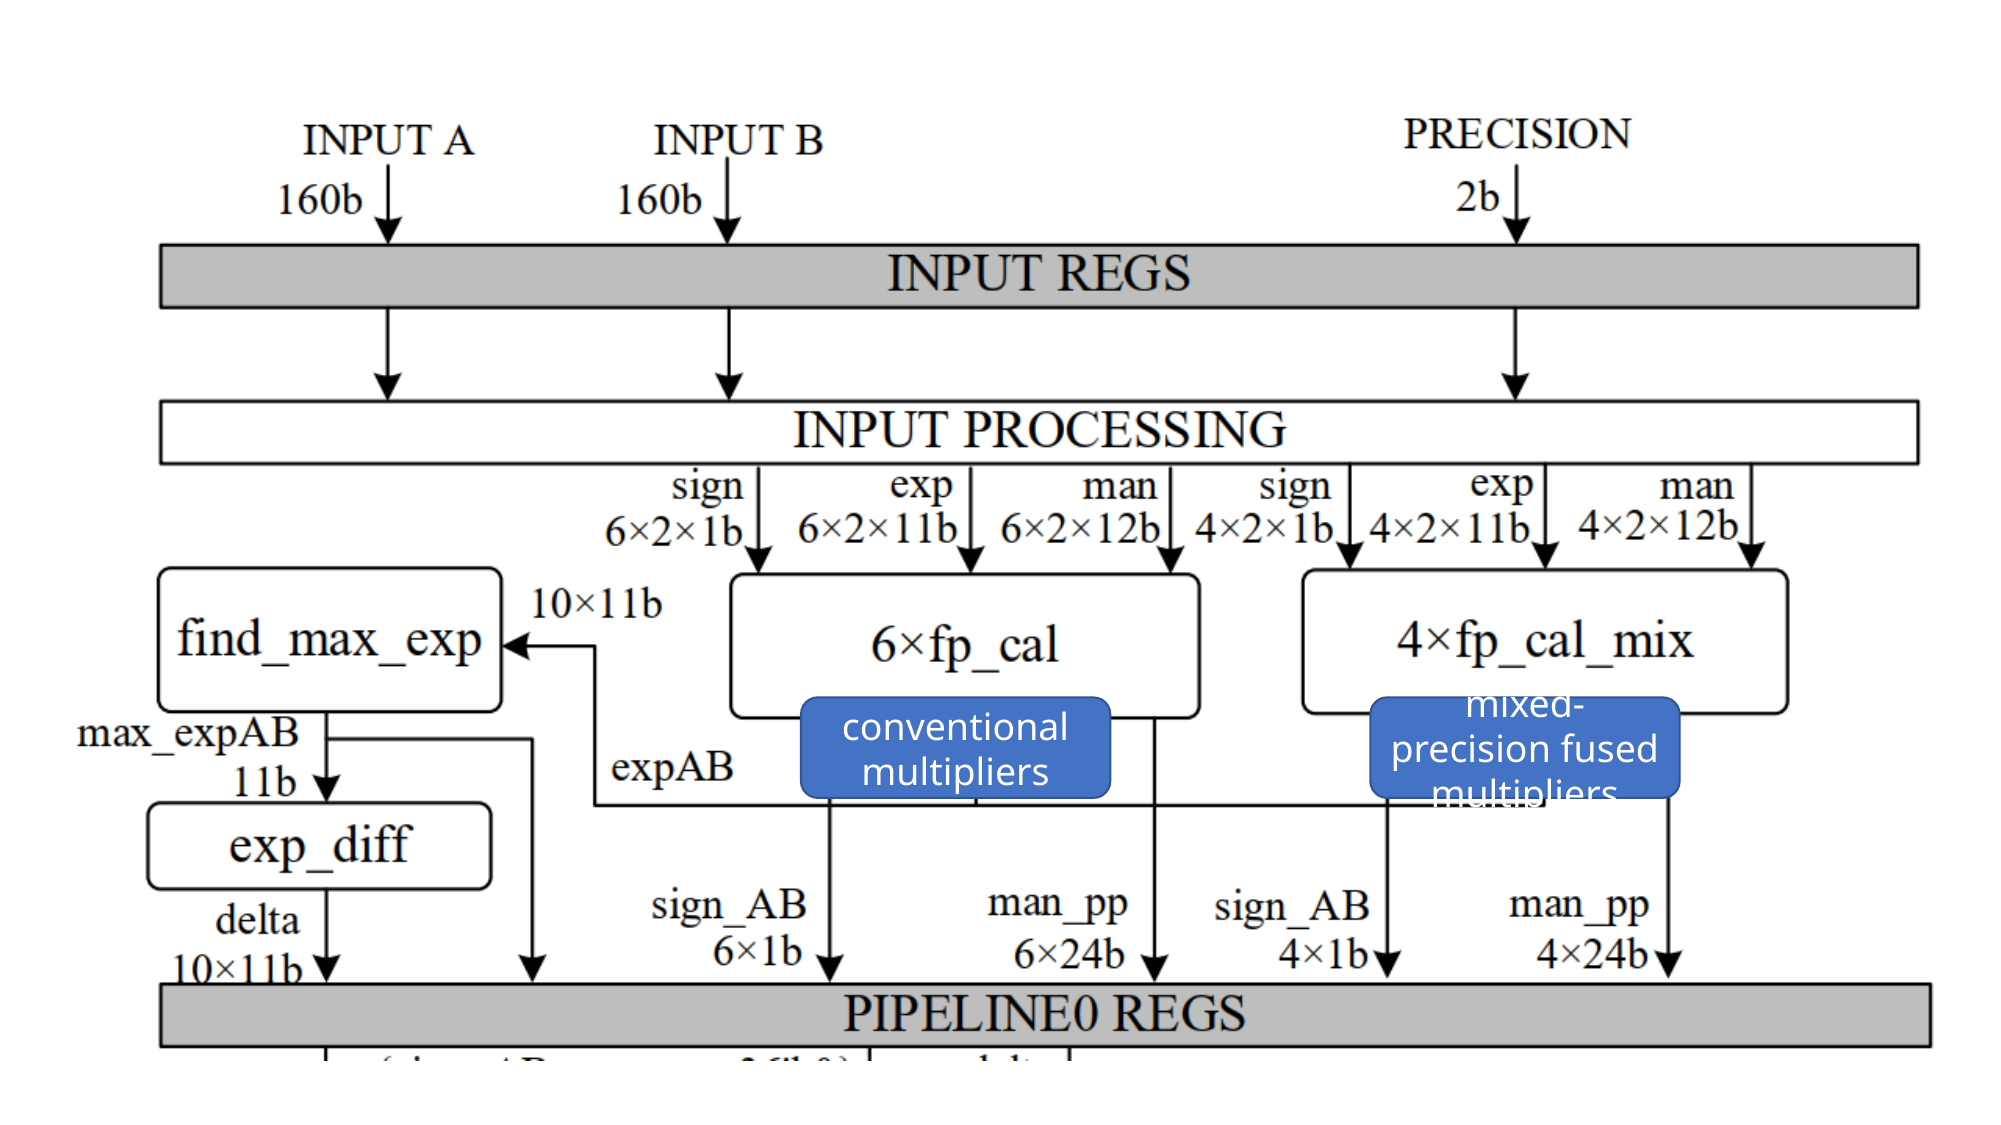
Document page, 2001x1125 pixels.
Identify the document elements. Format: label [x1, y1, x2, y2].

picture [35, 64, 1965, 1061]
